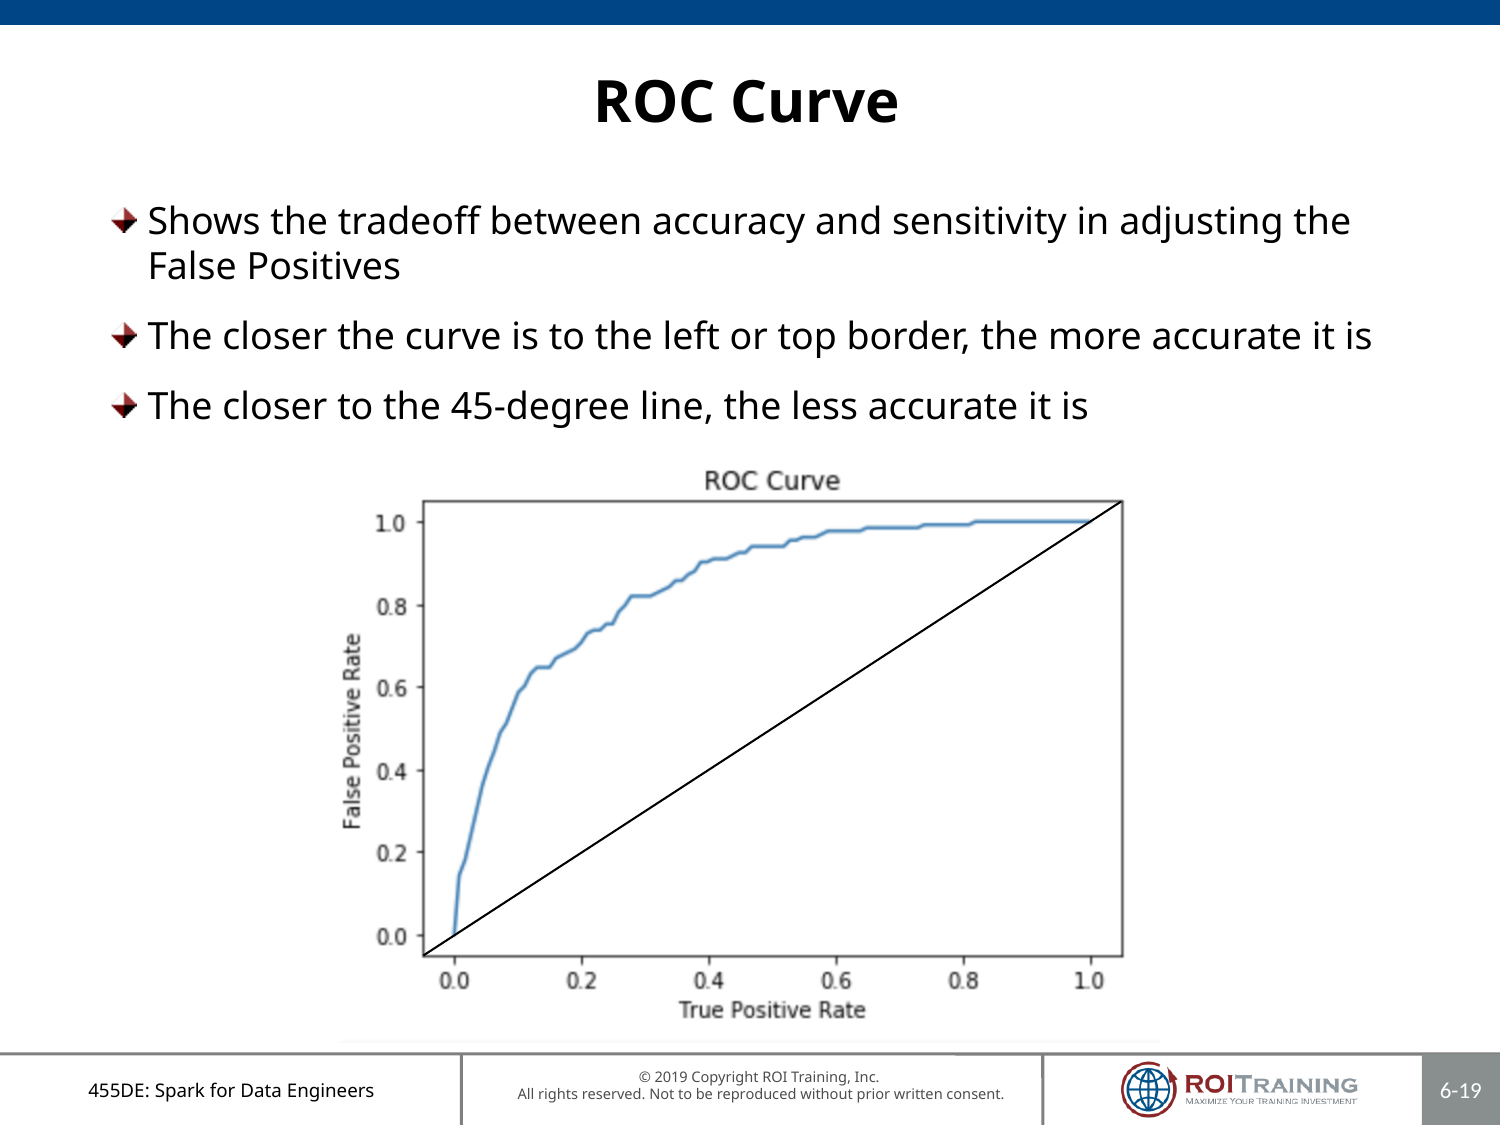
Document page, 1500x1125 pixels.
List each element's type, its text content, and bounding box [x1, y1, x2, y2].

picture [110, 206, 137, 233]
picture [110, 321, 137, 348]
picture [110, 391, 137, 418]
picture [1113, 1060, 1362, 1118]
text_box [340, 446, 1160, 1043]
title ROC Curve [172, 47, 1322, 151]
list Shows the tradeoff between accuracy and sensitivity in adjusting the False Positives The closer the curve is to the left or top border, the more accurate it is The closer to the 45-degree line, the less accurate it is [95, 189, 1411, 1022]
